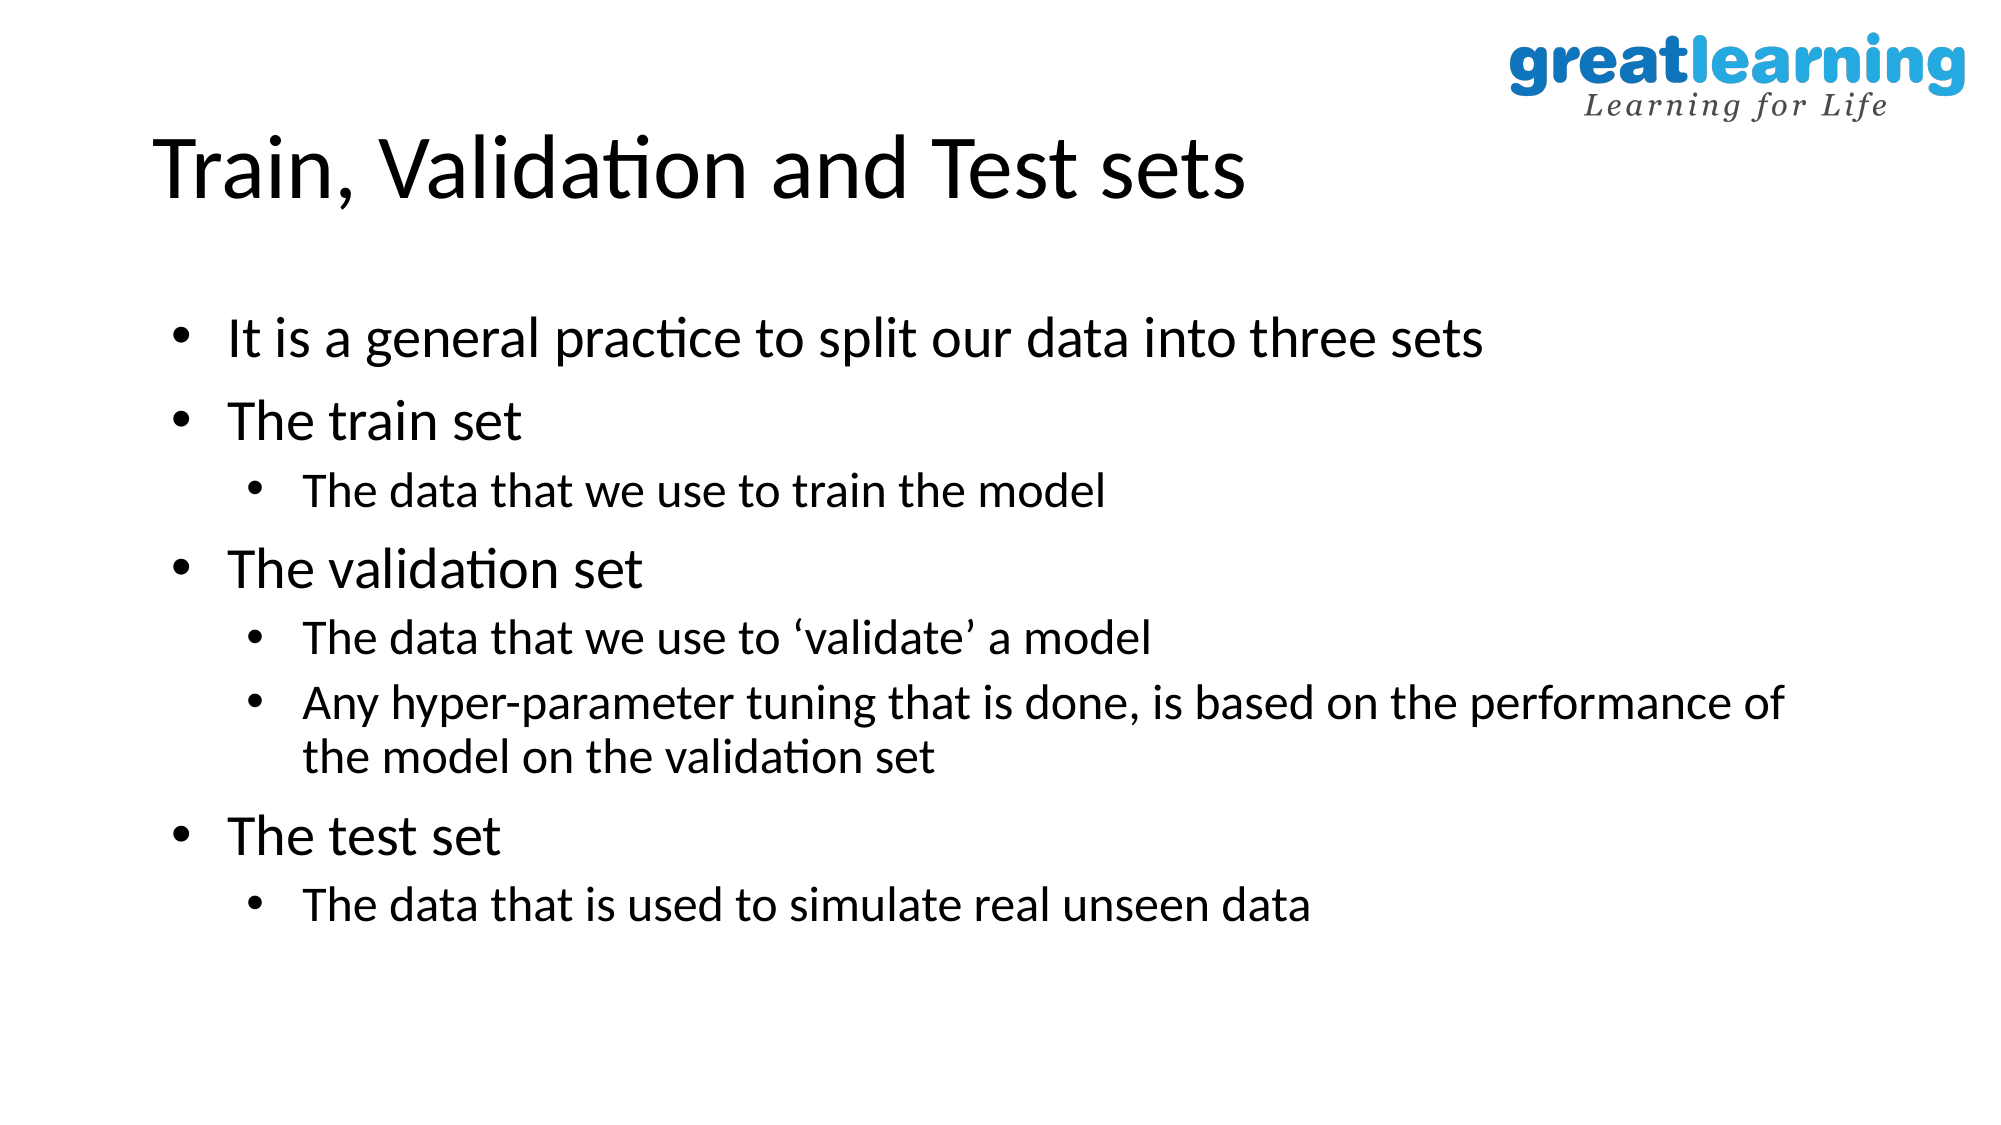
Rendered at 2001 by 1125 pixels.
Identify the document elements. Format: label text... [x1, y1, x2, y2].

list It is a general practice to split our data into three sets The train set The data that we use to train the model The validation set The data that we use to ‘validate’ a model Any hyper-parameter tuning that is done, is based on the performance of the model on the validation set The test set The data that is used to simulate real unseen data [137, 299, 1863, 1014]
picture [1508, 30, 1967, 124]
title Train, Validation and Test sets [137, 59, 1863, 278]
